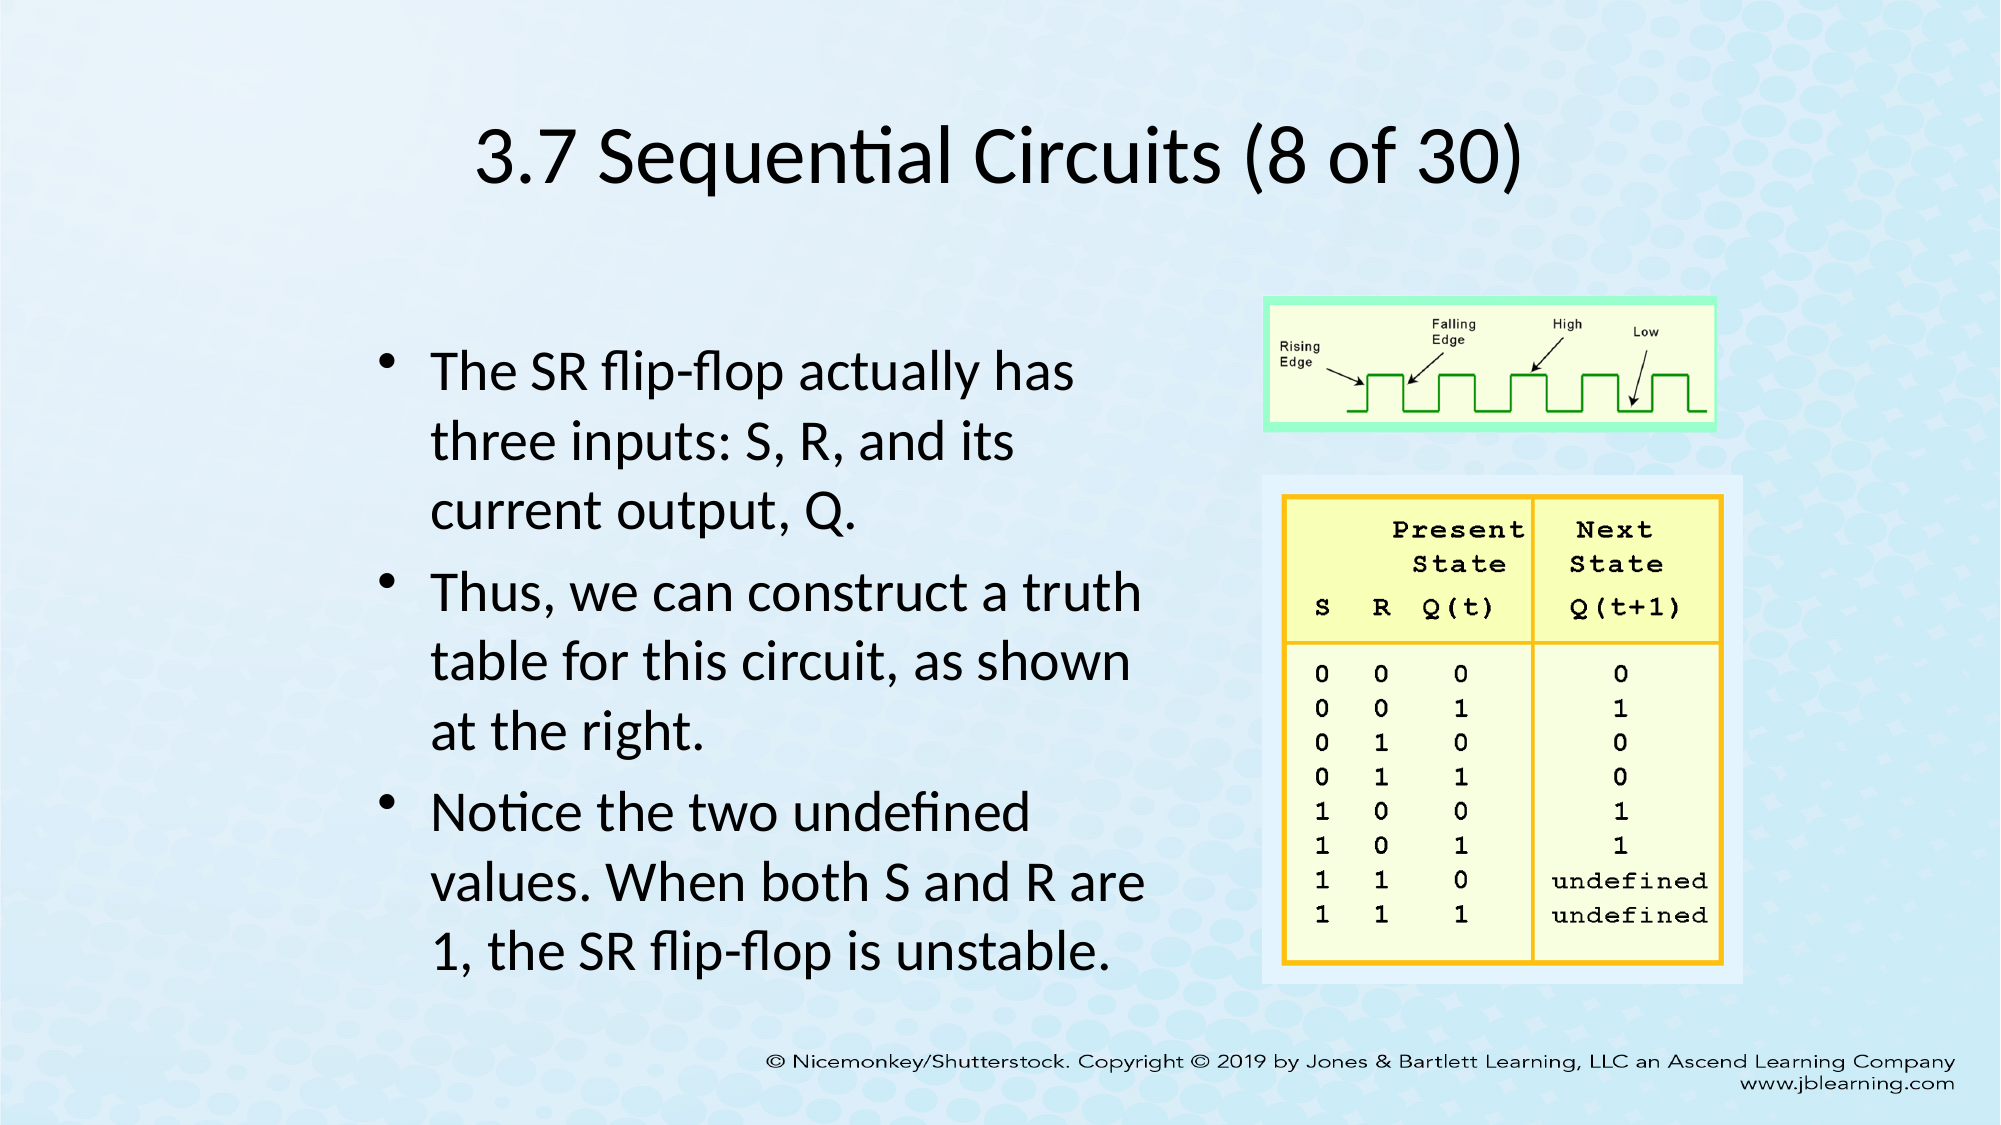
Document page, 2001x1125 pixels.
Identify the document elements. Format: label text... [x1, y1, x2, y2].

title 3.7 Sequential Circuits (8 of 30) [150, 50, 1850, 250]
picture [0, 0, 2001, 1125]
list The SR flip-flop actually has three inputs: S, R, and its current output, Q. Thus, we can construct a truth table for this circuit, as shown at the right. Notice the two undefined values. When both S and R are 1, the SR flip-flop is unstable. [362, 324, 1163, 1000]
